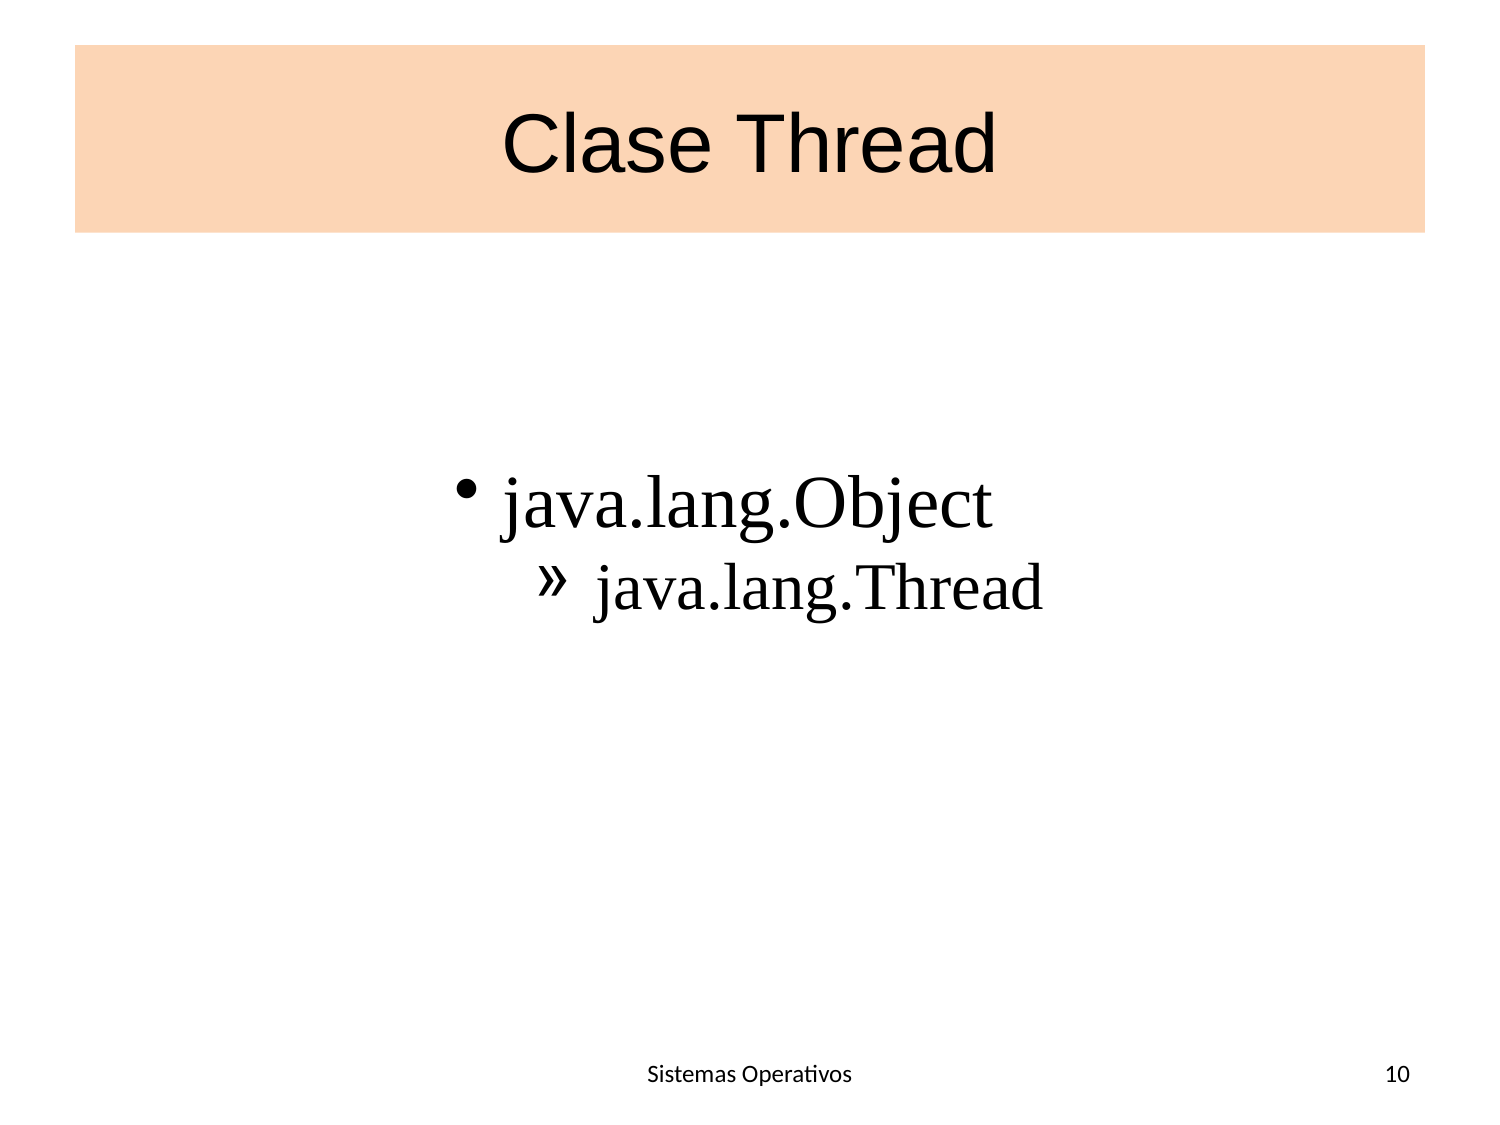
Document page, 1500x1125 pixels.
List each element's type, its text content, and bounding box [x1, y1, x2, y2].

footer Sistemas Operativos [512, 1042, 988, 1103]
text_box java.lang.Object java.lang.Thread [100, 439, 1399, 637]
title Clase Thread [75, 45, 1425, 233]
slide_number 10 [1074, 1042, 1425, 1103]
